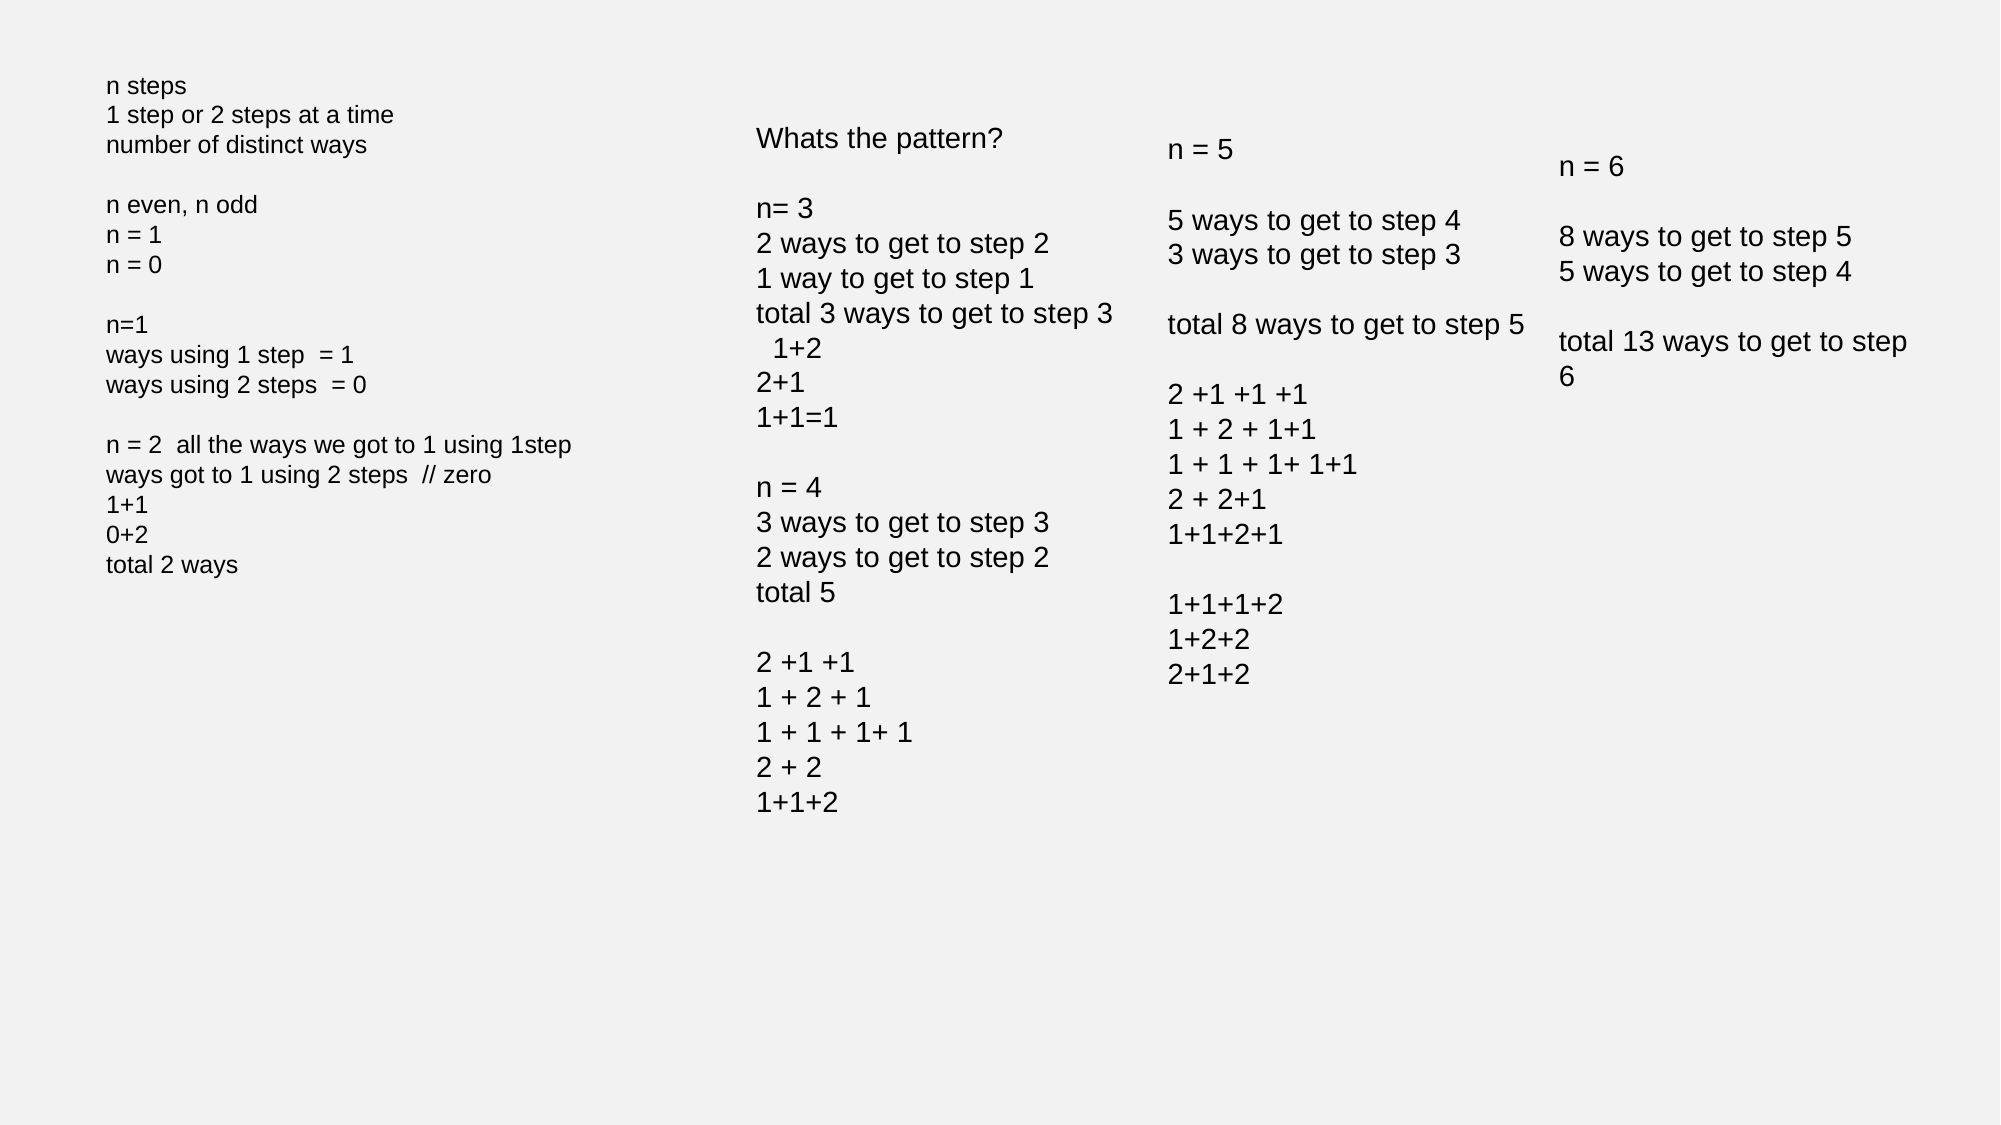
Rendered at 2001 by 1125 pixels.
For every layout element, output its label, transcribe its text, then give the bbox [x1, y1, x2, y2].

text_box n steps 1 step or 2 steps at a time number of distinct ways n even, n odd n = 1 n = 0 n=1 ways using 1 step = 1 ways using 2 steps = 0 n = 2 all the ways we got to 1 using 1step ways got to 1 using 2 steps // zero 1+1 0+2 total 2 ways [91, 61, 674, 616]
text_box Whats the pattern? n= 3 2 ways to get to step 2 1 way to get to step 1 total 3 ways to get to step 3 1+2 2+1 1+1=1 n = 4 3 ways to get to step 3 2 ways to get to step 2 total 5 2 +1 +1 1 + 2 + 1 1 + 1 + 1+ 1 2 + 2 1+1+2 [741, 111, 1153, 826]
text_box n = 6 8 ways to get to step 5 5 ways to get to step 4 total 13 ways to get to step 6 [1544, 139, 1936, 470]
text_box n = 5 5 ways to get to step 4 3 ways to get to step 3 total 8 ways to get to step 5 2 +1 +1 +1 1 + 2 + 1+1 1 + 1 + 1+ 1+1 2 + 2+1 1+1+2+1 1+1+1+2 1+2+2 2+1+2 [1152, 123, 1544, 768]
